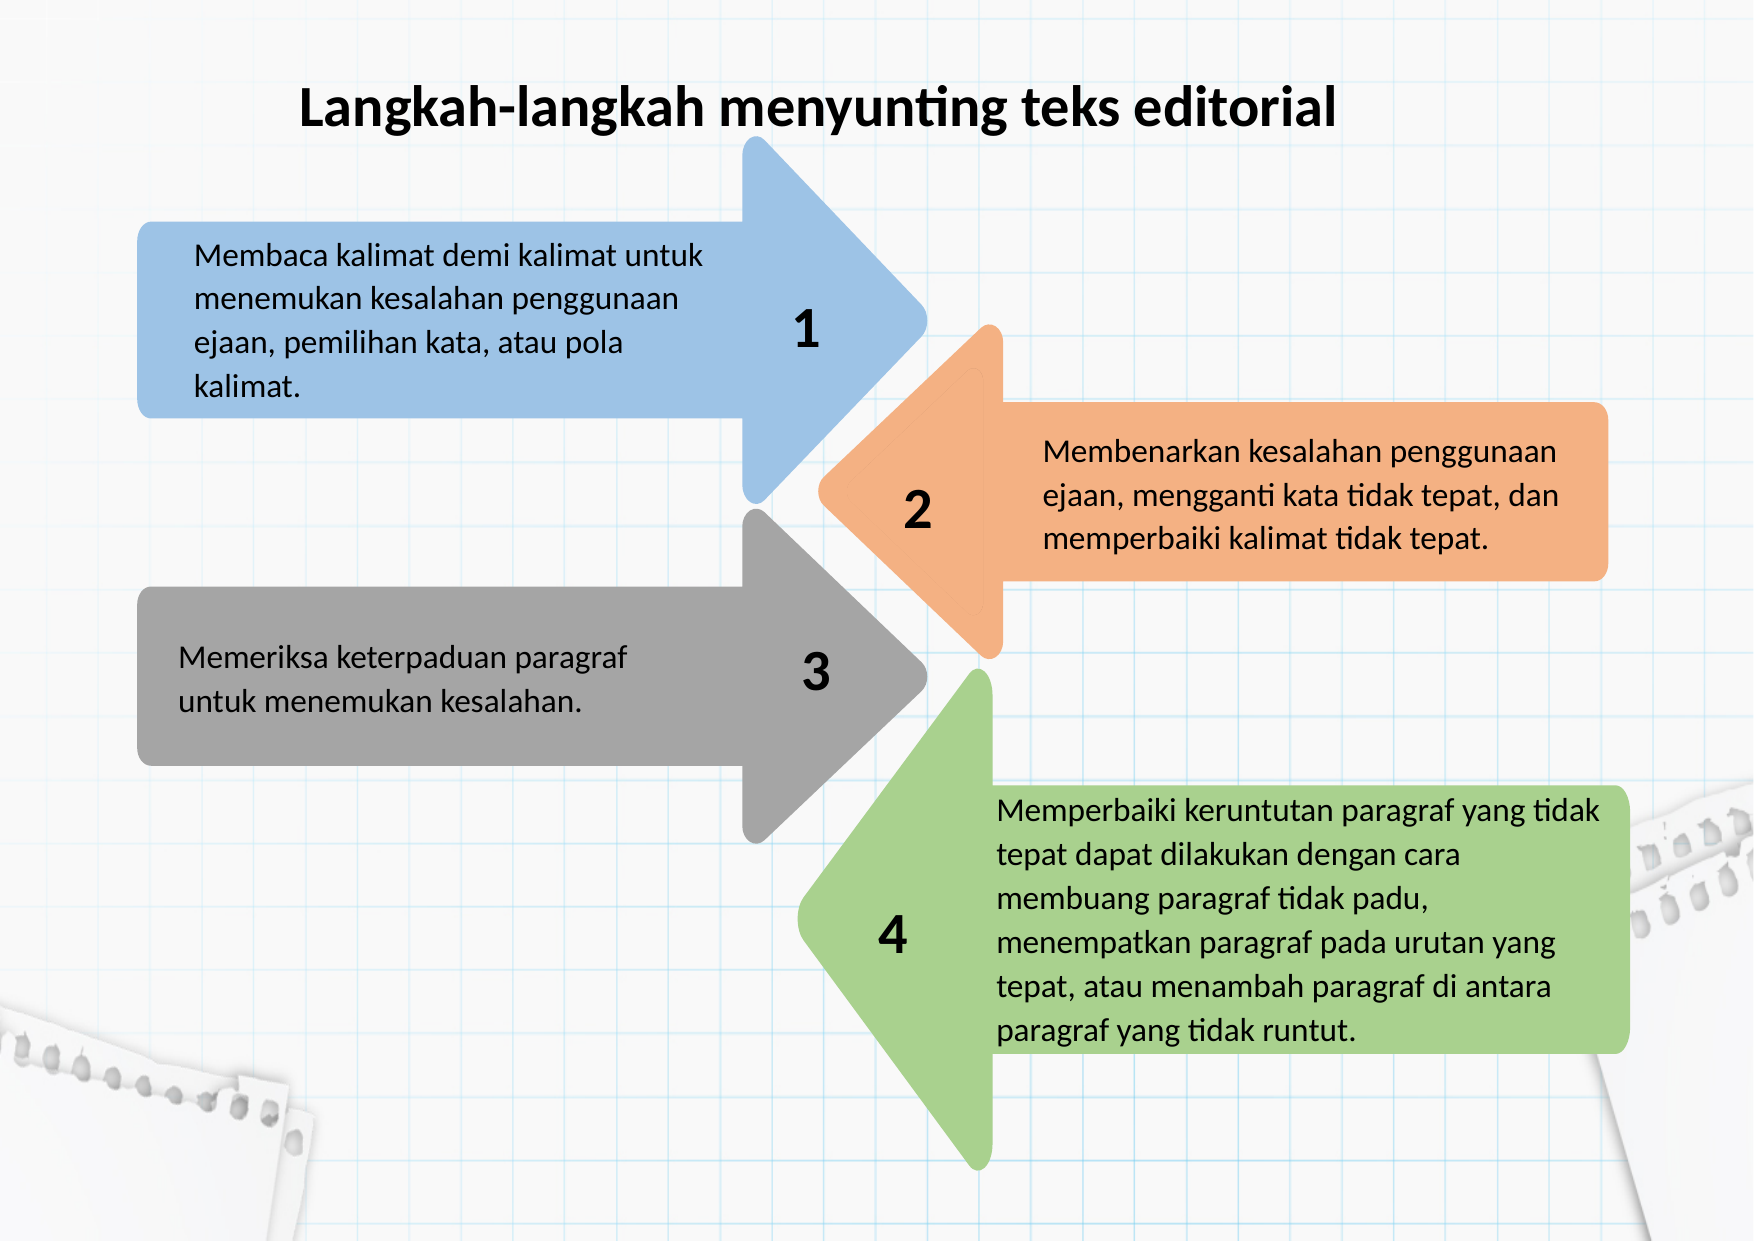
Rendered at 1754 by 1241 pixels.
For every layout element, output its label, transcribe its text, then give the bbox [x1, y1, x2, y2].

text_box 4 [863, 887, 926, 973]
text_box [763, 173, 900, 445]
text_box 1 [776, 282, 829, 367]
text_box [826, 757, 963, 1104]
text_box [817, 323, 1610, 661]
text_box Memeriksa keterpaduan paragraf untuk menemukan kesalahan. [163, 624, 716, 727]
text_box [137, 508, 928, 844]
text_box Memperbaiki keruntutan paragraf yang tidak tepat dapat dilakukan dengan cara membuang paragraf tidak padu, menempatkan paragraf pada urutan yang tepat, atau menambah paragraf di antara paragraf yang tidak runtut. [981, 777, 1631, 1056]
text_box [846, 368, 984, 616]
picture [0, 0, 1754, 1241]
text_box Langkah-langkah menyunting teks editorial [137, 60, 1500, 146]
text_box Membenarkan kesalahan penggunaan ejaan, mengganti kata tidak tepat, dan memperbaiki kalimat tidak tepat. [1027, 417, 1587, 564]
text_box 3 [786, 624, 827, 709]
text_box Membaca kalimat demi kalimat untuk menemukan kesalahan penggunaan ejaan, pemilihan kata, atau pola kalimat. [179, 221, 736, 412]
text_box [796, 667, 994, 1172]
text_box 2 [888, 463, 929, 548]
text_box [763, 552, 900, 800]
text_box [137, 136, 928, 504]
